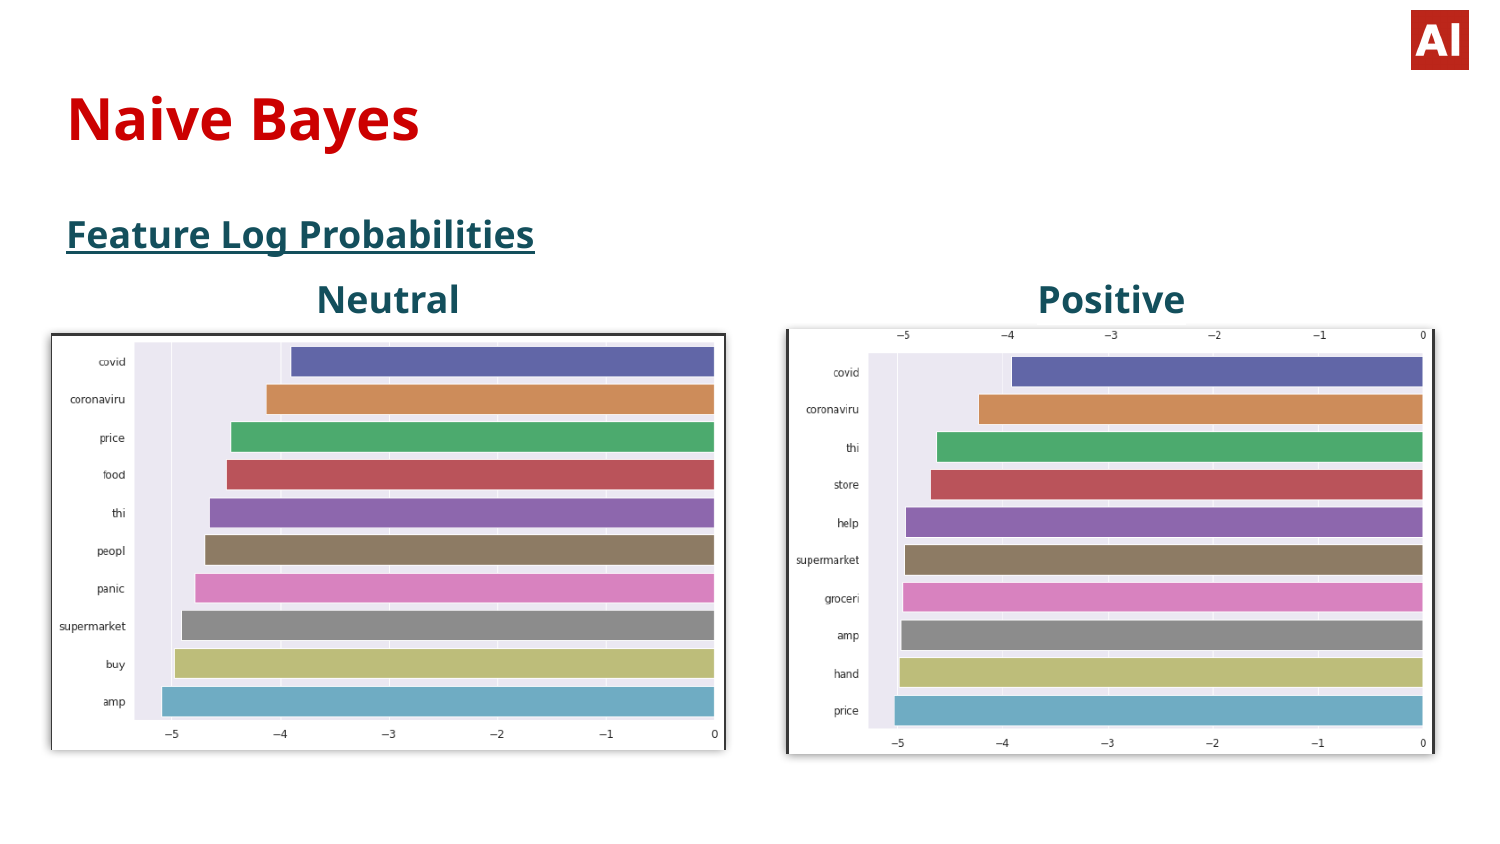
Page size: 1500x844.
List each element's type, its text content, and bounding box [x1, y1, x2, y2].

picture [774, 329, 1450, 754]
picture [50, 333, 726, 750]
picture [1411, 10, 1469, 70]
text_box Neutral [154, 261, 623, 331]
text_box Positive [877, 261, 1346, 327]
title Naive Bayes [51, 67, 1449, 161]
list Feature Log Probabilities [51, 189, 1449, 750]
